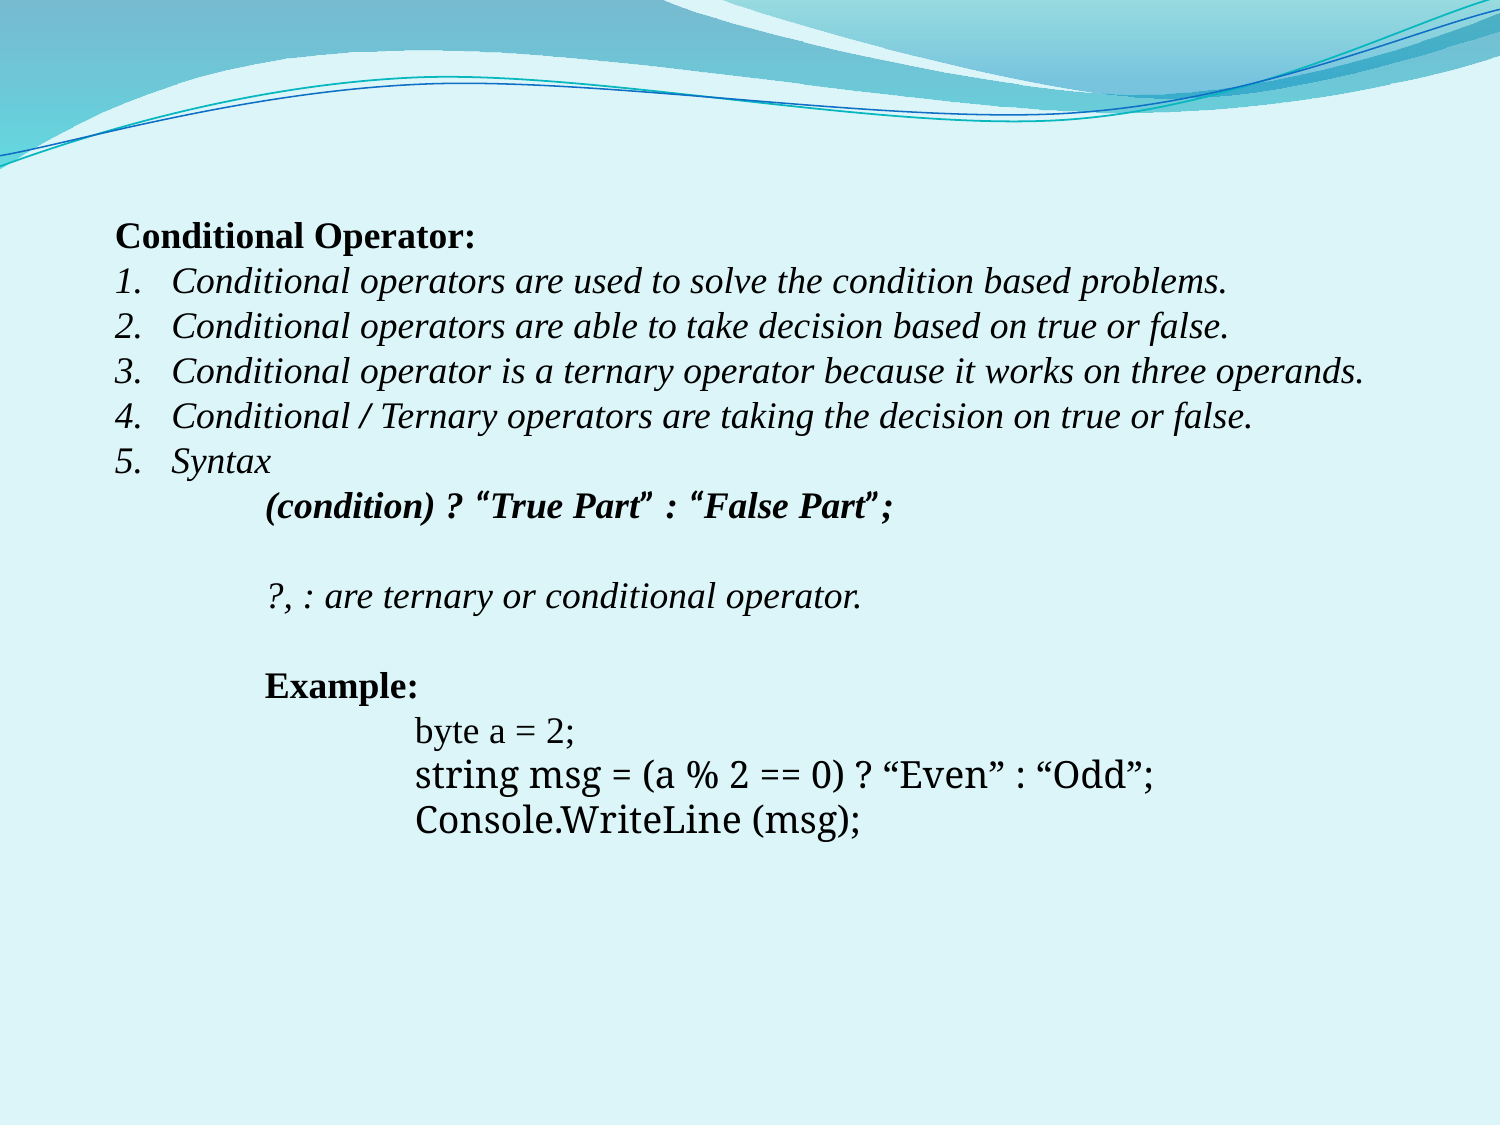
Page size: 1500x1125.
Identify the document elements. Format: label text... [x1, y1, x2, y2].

text_box Conditional Operator: Conditional operators are used to solve the condition based problems. Conditional operators are able to take decision based on true or false. Conditional operator is a ternary operator because it works on three operands. Conditional / Ternary operators are taking the decision on true or false. Syntax (condition) ? “True Part” : “False Part”; ?, : are ternary or conditional operator. Example: byte a = 2; string msg = (a % 2 == 0) ? “Even” : “Odd”; Console.WriteLine (msg); [99, 203, 1413, 849]
